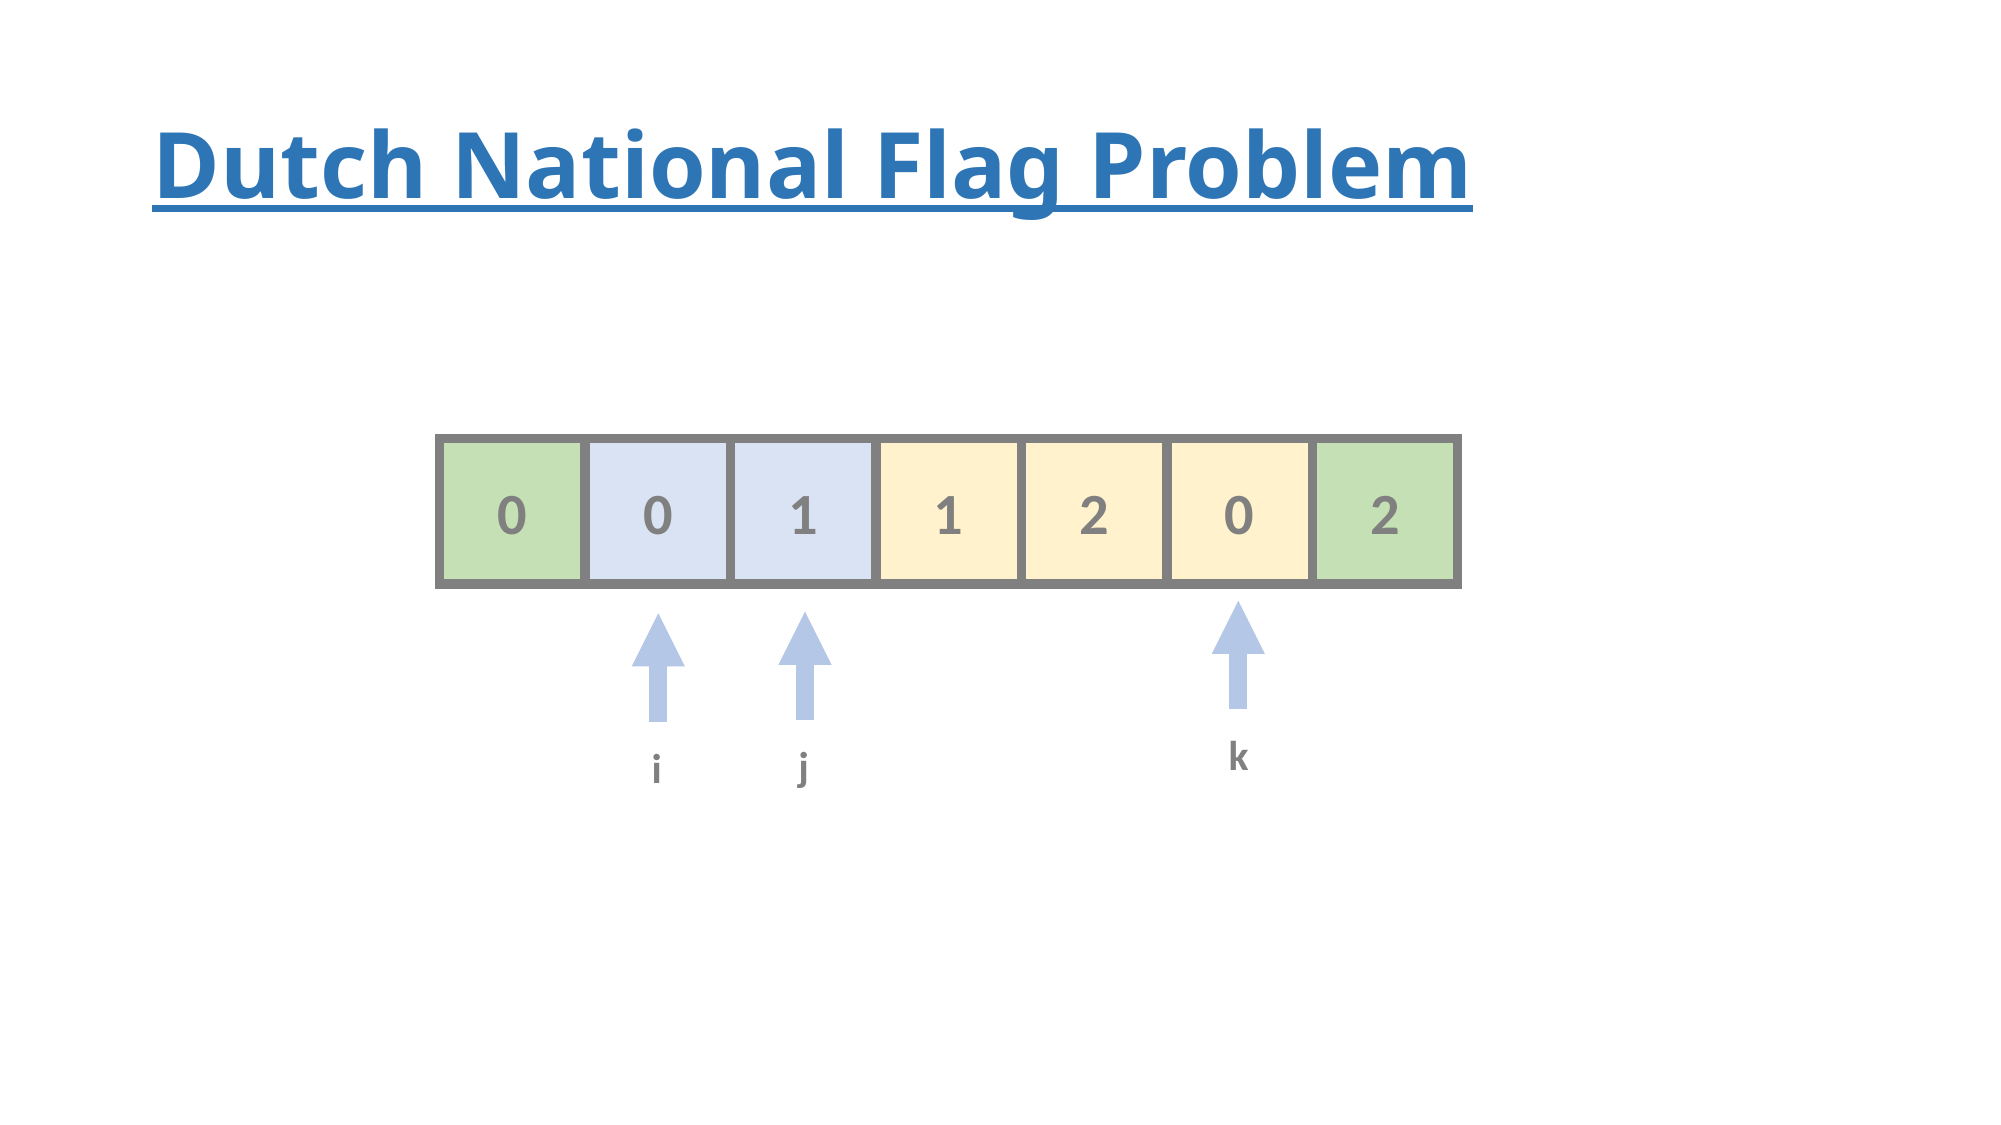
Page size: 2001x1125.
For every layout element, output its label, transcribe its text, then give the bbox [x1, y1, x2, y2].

text_box 1 [875, 438, 1020, 585]
text_box 2 [1020, 438, 1166, 585]
text_box 0 [584, 438, 730, 585]
text_box 0 [1166, 438, 1311, 585]
text_box i [636, 734, 677, 800]
text_box 0 [439, 438, 584, 585]
text_box 2 [1311, 438, 1459, 585]
text_box k [1213, 721, 1264, 787]
text_box 1 [730, 438, 875, 585]
title Dutch National Flag Problem [137, 59, 1863, 278]
text_box j [783, 732, 825, 798]
